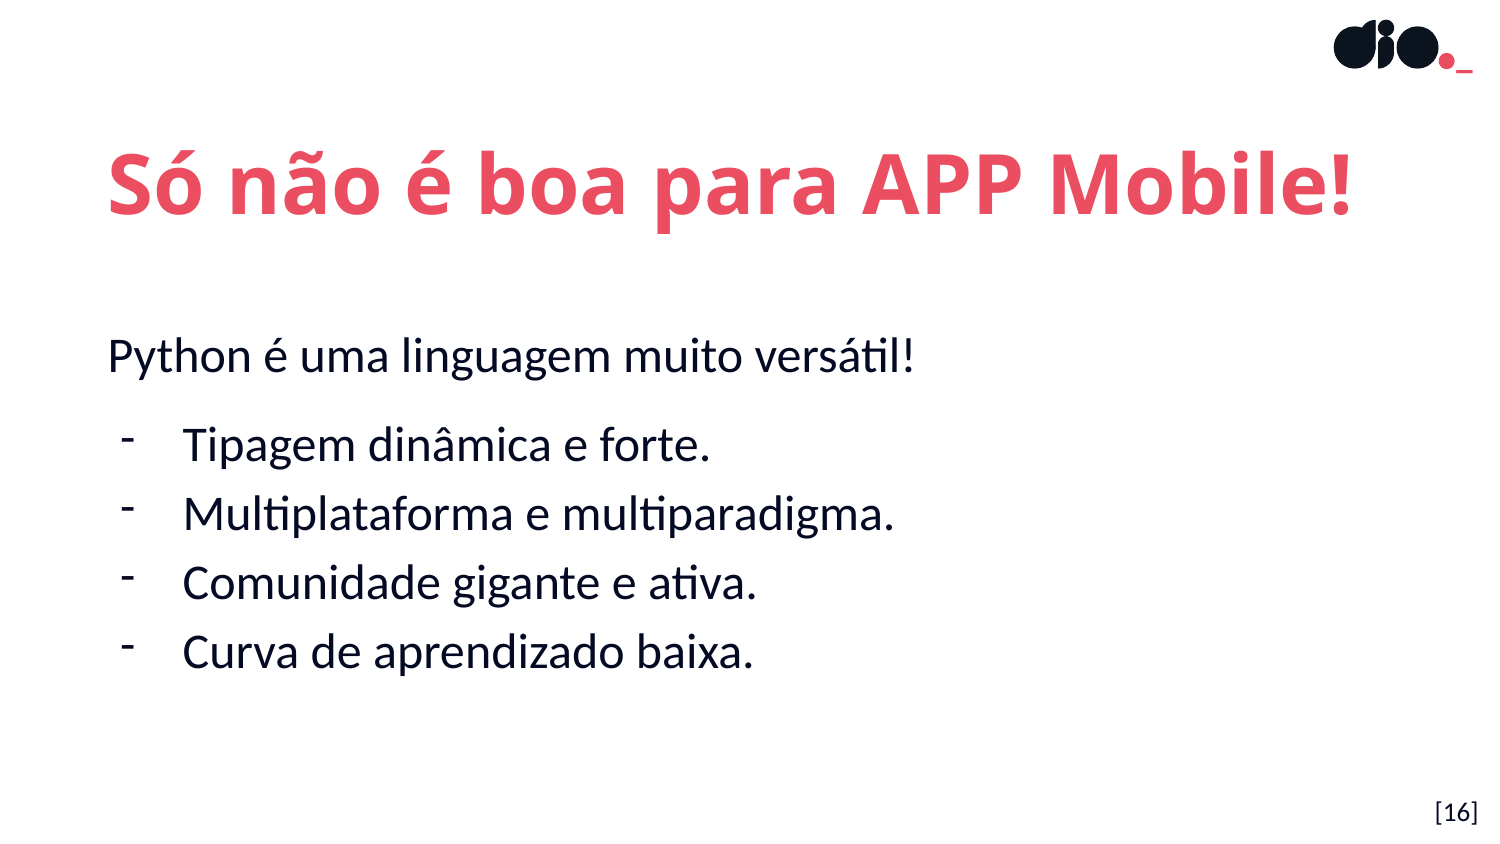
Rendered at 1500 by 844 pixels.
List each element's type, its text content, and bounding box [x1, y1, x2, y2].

text_box Só não é boa para APP Mobile! [92, 104, 1408, 243]
picture [1333, 19, 1473, 74]
slide_number [‹#›] [1403, 779, 1494, 844]
text_box Python é uma linguagem muito versátil! Tipagem dinâmica e forte. Multiplataforma e multiparadigma. Comunidade gigante e ativa. Curva de aprendizado baixa. [92, 243, 1408, 749]
